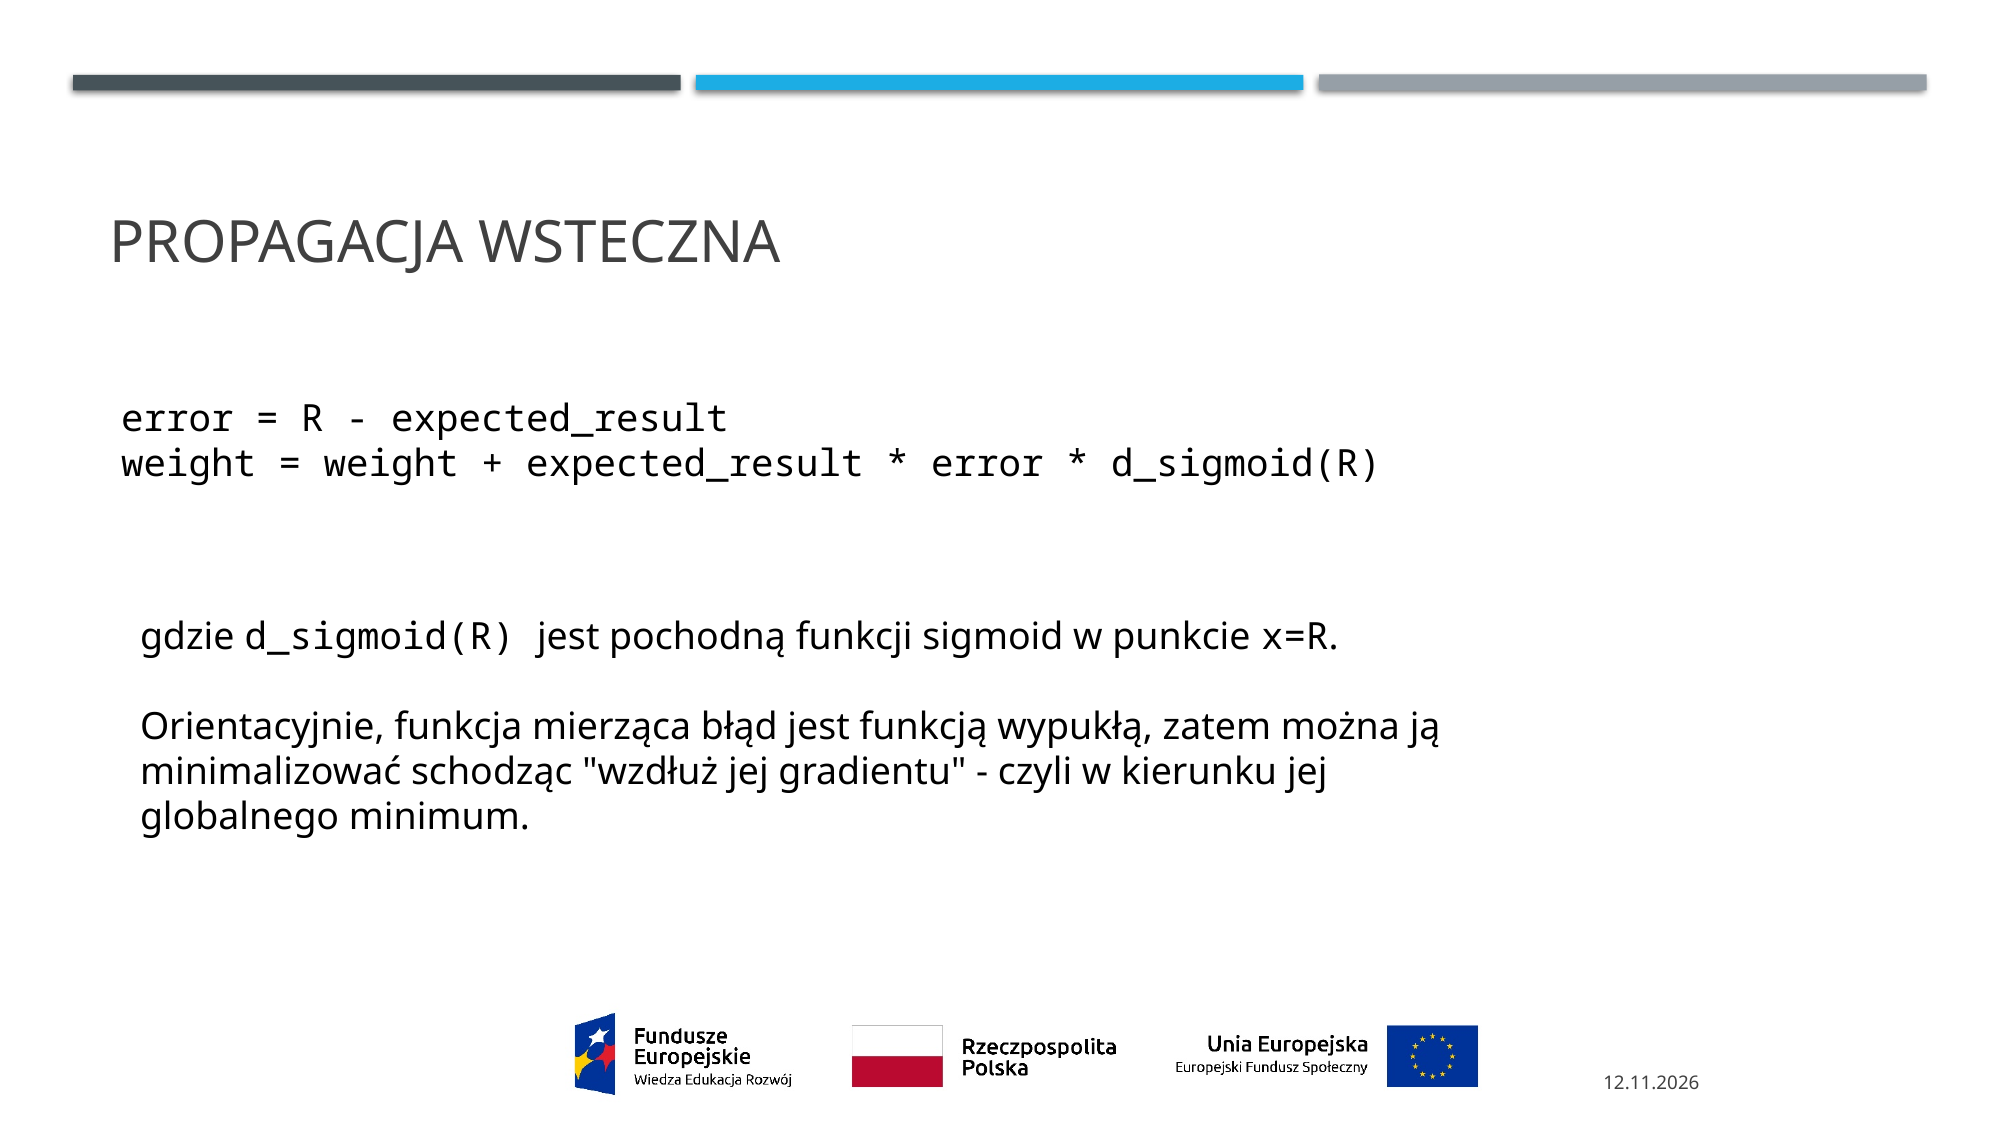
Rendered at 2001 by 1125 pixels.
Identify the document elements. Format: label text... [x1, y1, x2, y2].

text_box error = R - expected_result weight = weight + expected_result * error * d_sigmoid(R) [106, 386, 1497, 492]
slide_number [1247, 1053, 1715, 1114]
picture [554, 992, 1498, 1115]
title Propagacja wsteczna [94, 119, 1904, 282]
text_box gdzie d_sigmoid(R) jest pochodną funkcji sigmoid w punkcie x=R. Orientacyjnie, funkcja mierząca błąd jest funkcją wypukłą, zatem można ją minimalizować schodząc "wzdłuż jej gradientu" - czyli w kierunku jej globalnego minimum. [125, 604, 1497, 845]
